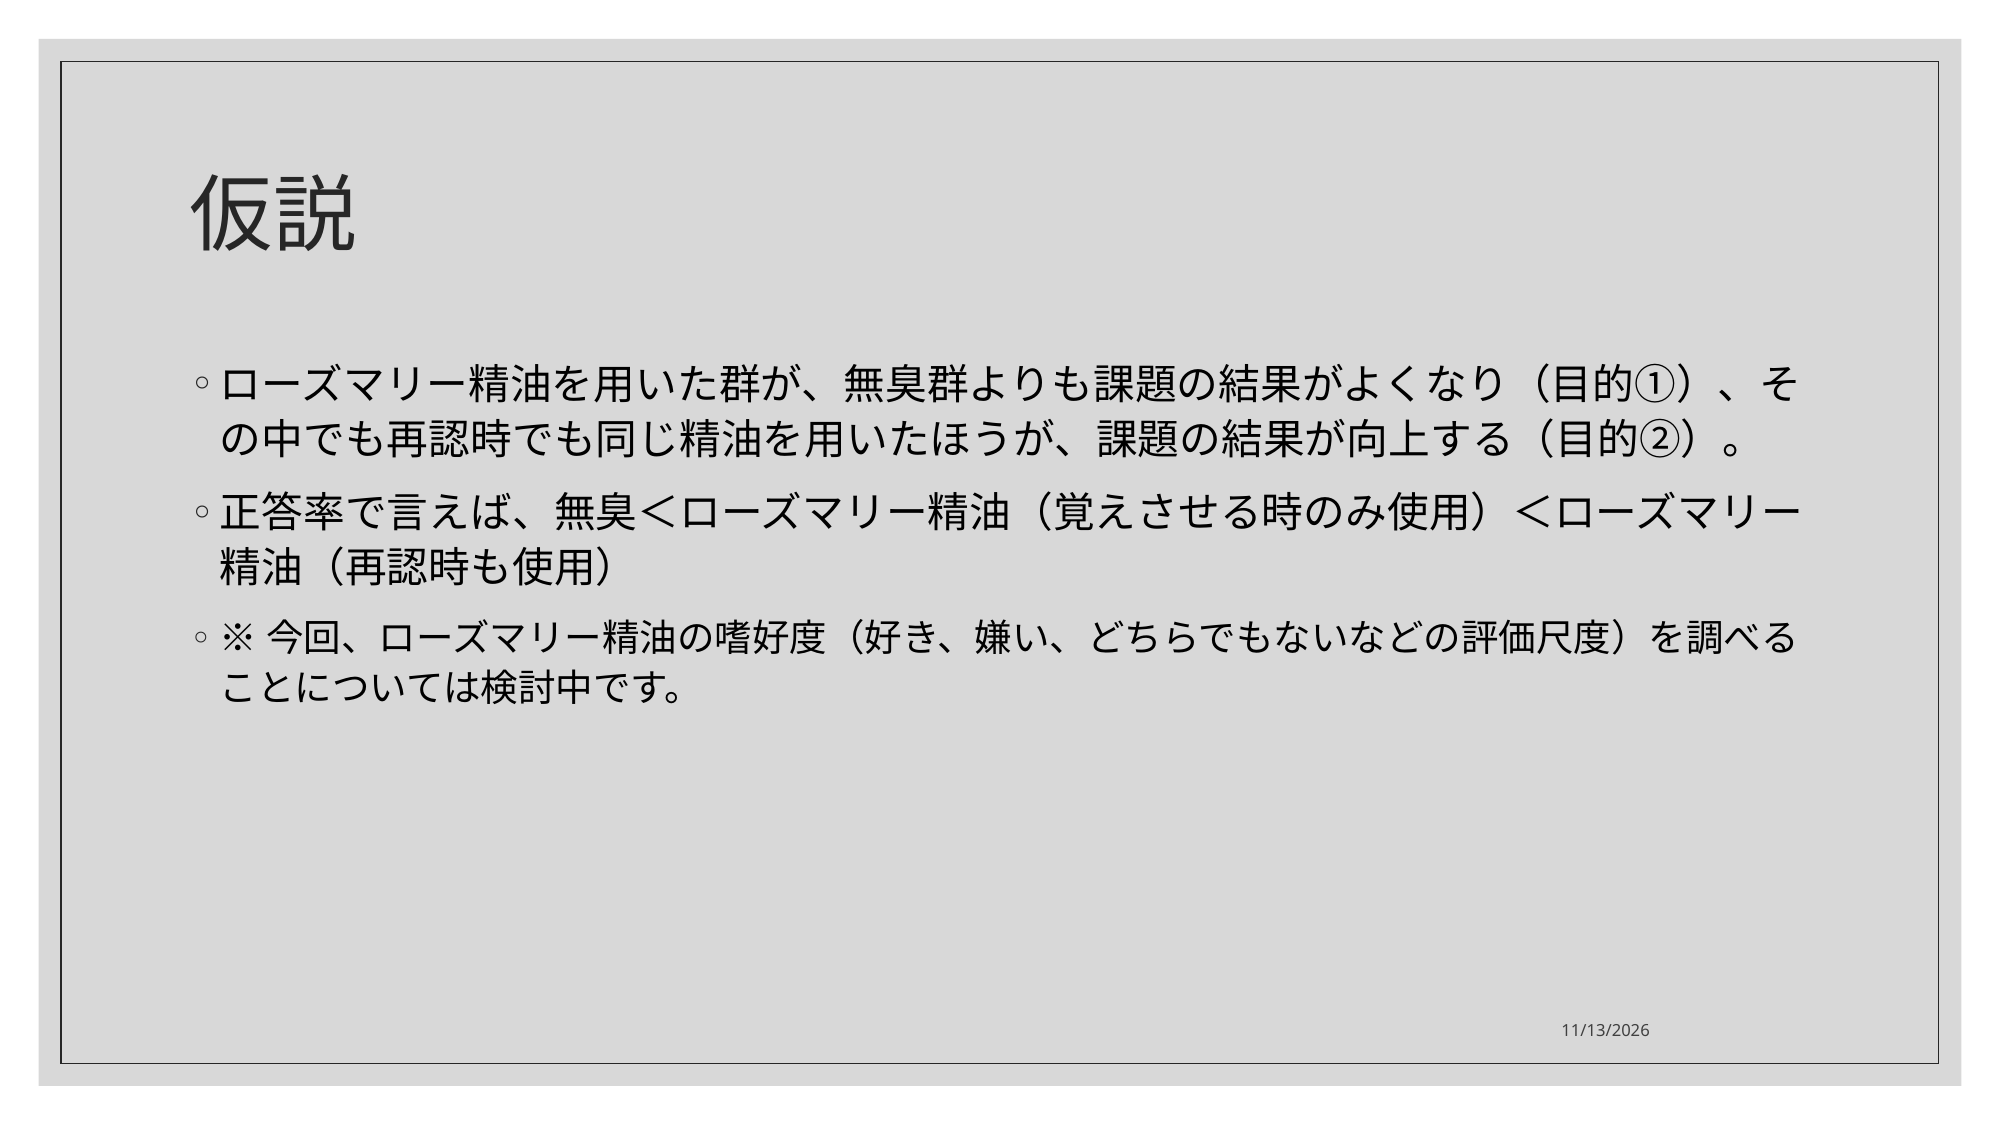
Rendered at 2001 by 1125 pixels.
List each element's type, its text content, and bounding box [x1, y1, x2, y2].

title 仮説 [174, 105, 1825, 331]
list ローズマリー精油を用いた群が、無臭群よりも課題の結果がよくなり（目的①）、その中でも再認時でも同じ精油を用いたほうが、課題の結果が向上する（目的②）。 正答率で言えば、無臭＜ローズマリー精油（覚えさせる時のみ使用）＜ローズマリー精油（再認時も使用） ※今回、ローズマリー精油の嗜好度（好き、嫌い、どちらでもないなどの評価尺度）を調べることについては検討中です。 [174, 345, 1825, 977]
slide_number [1190, 990, 1665, 1050]
